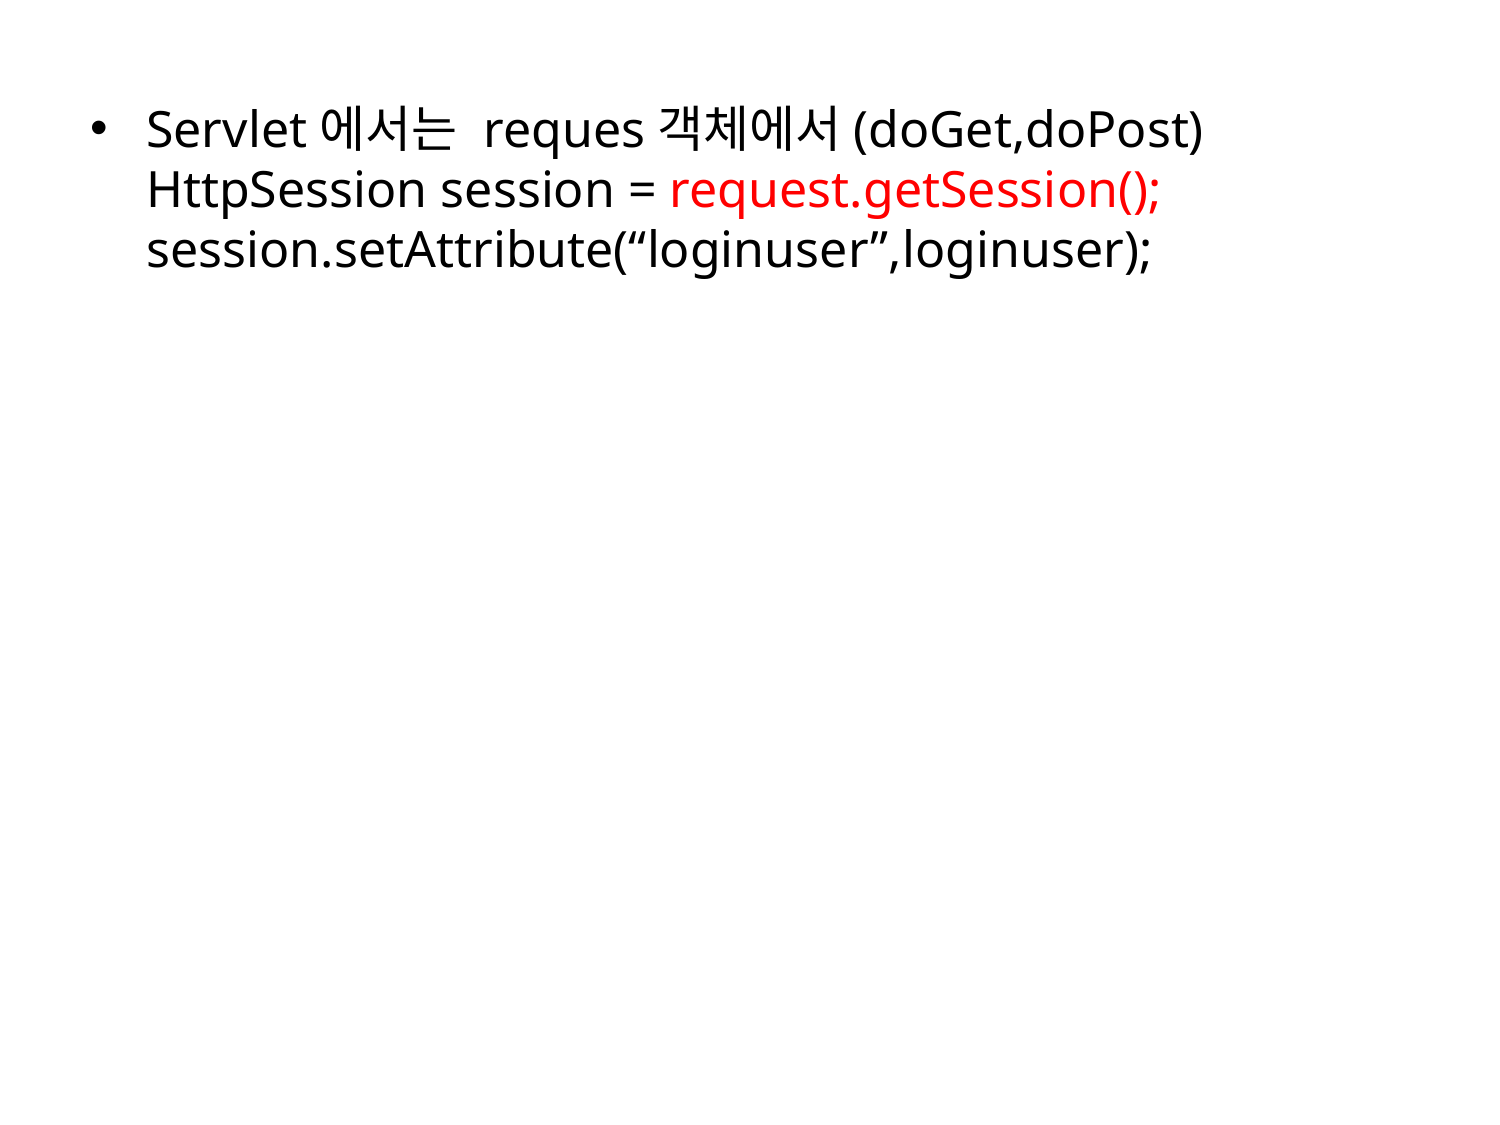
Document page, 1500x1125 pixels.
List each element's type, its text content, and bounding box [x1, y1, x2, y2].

list Servlet에서는 reques객체에서(doGet,doPost) HttpSession session = request.getSession(); session.setAttribute(“loginuser”,loginuser); [75, 90, 1425, 1005]
